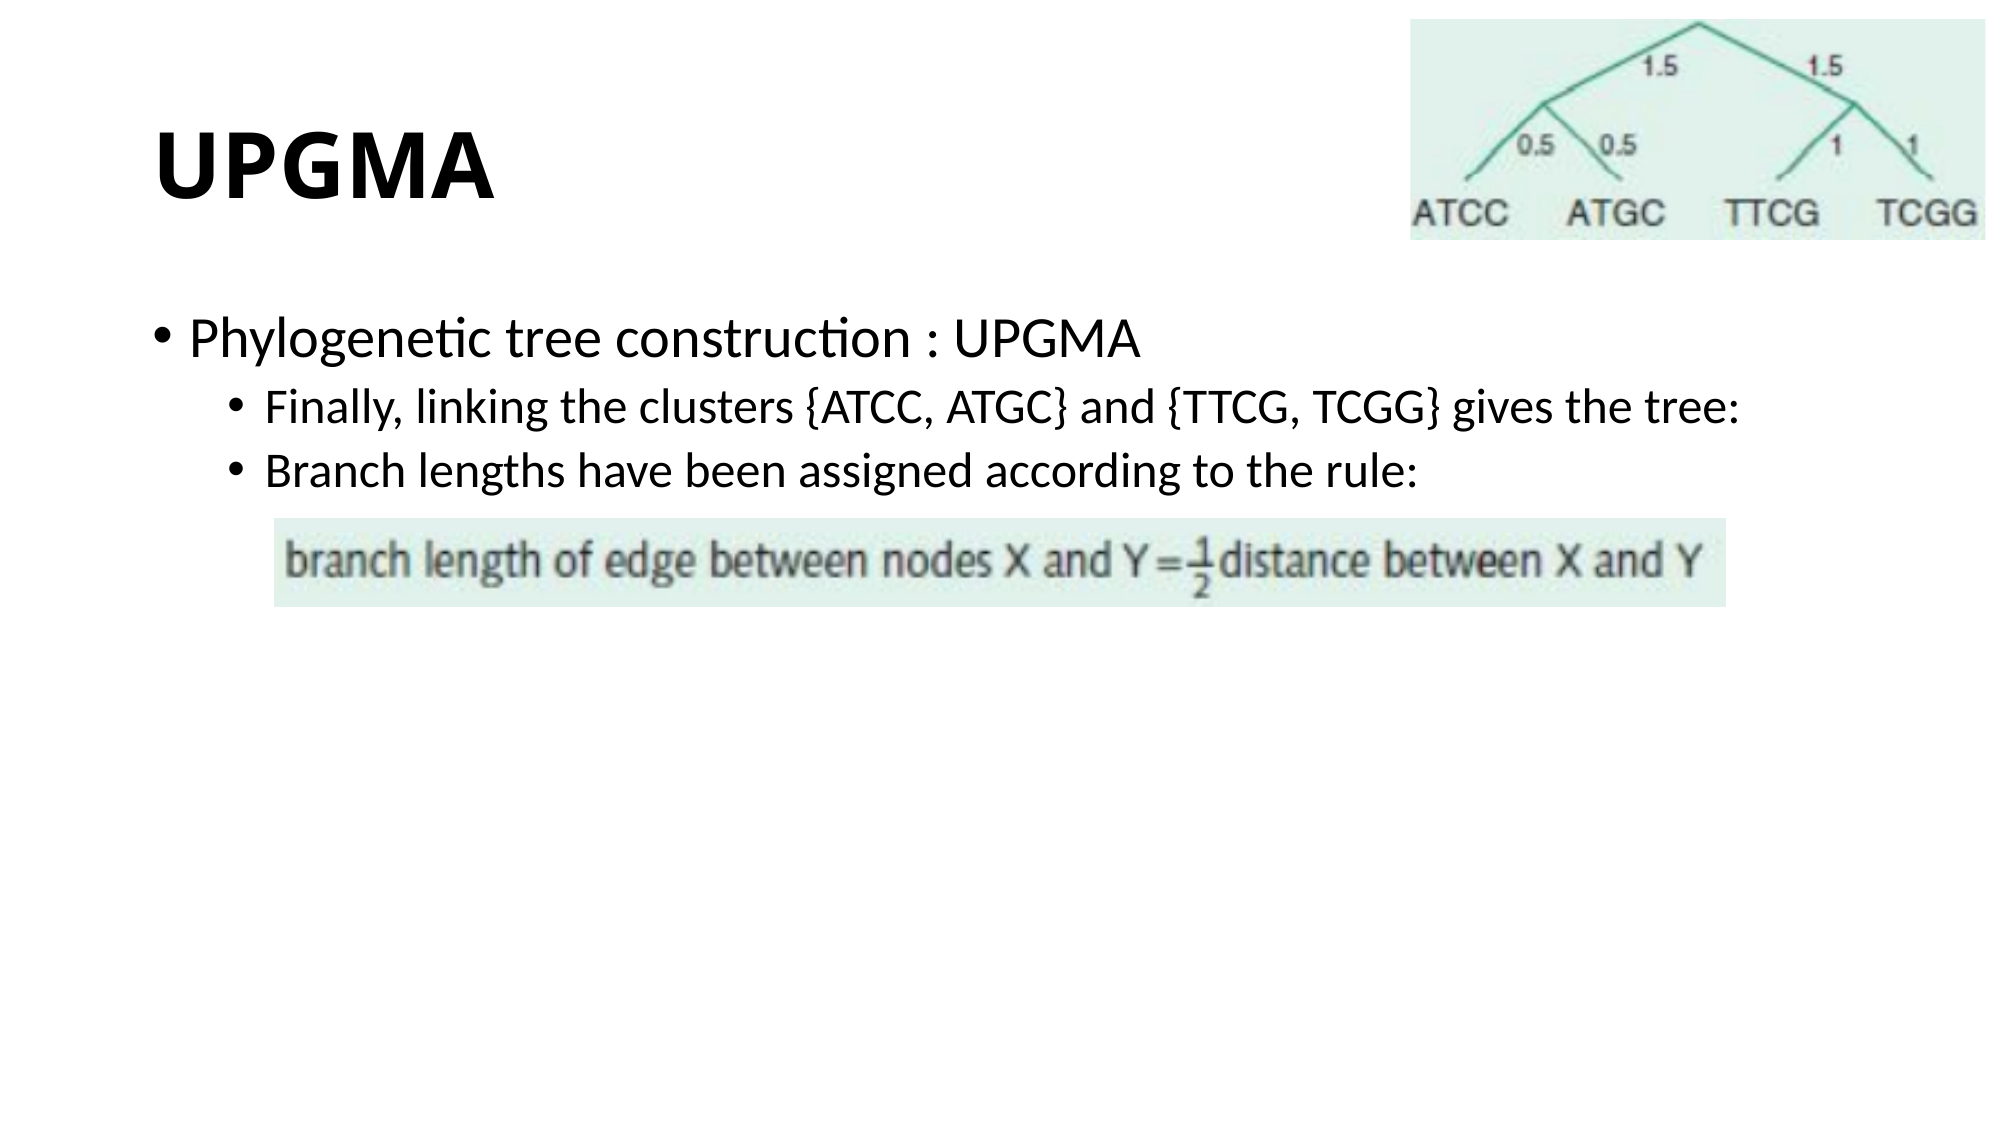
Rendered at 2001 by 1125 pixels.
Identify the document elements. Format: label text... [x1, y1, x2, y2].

title UPGMA [137, 59, 1863, 278]
list Phylogenetic tree construction : UPGMA Finally, linking the clusters {ATCC, ATGC} and {TTCG, TCGG} gives the tree: Branch lengths have been assigned according to the rule: [137, 299, 1863, 1014]
picture [1410, 19, 1986, 240]
picture [273, 518, 1726, 607]
